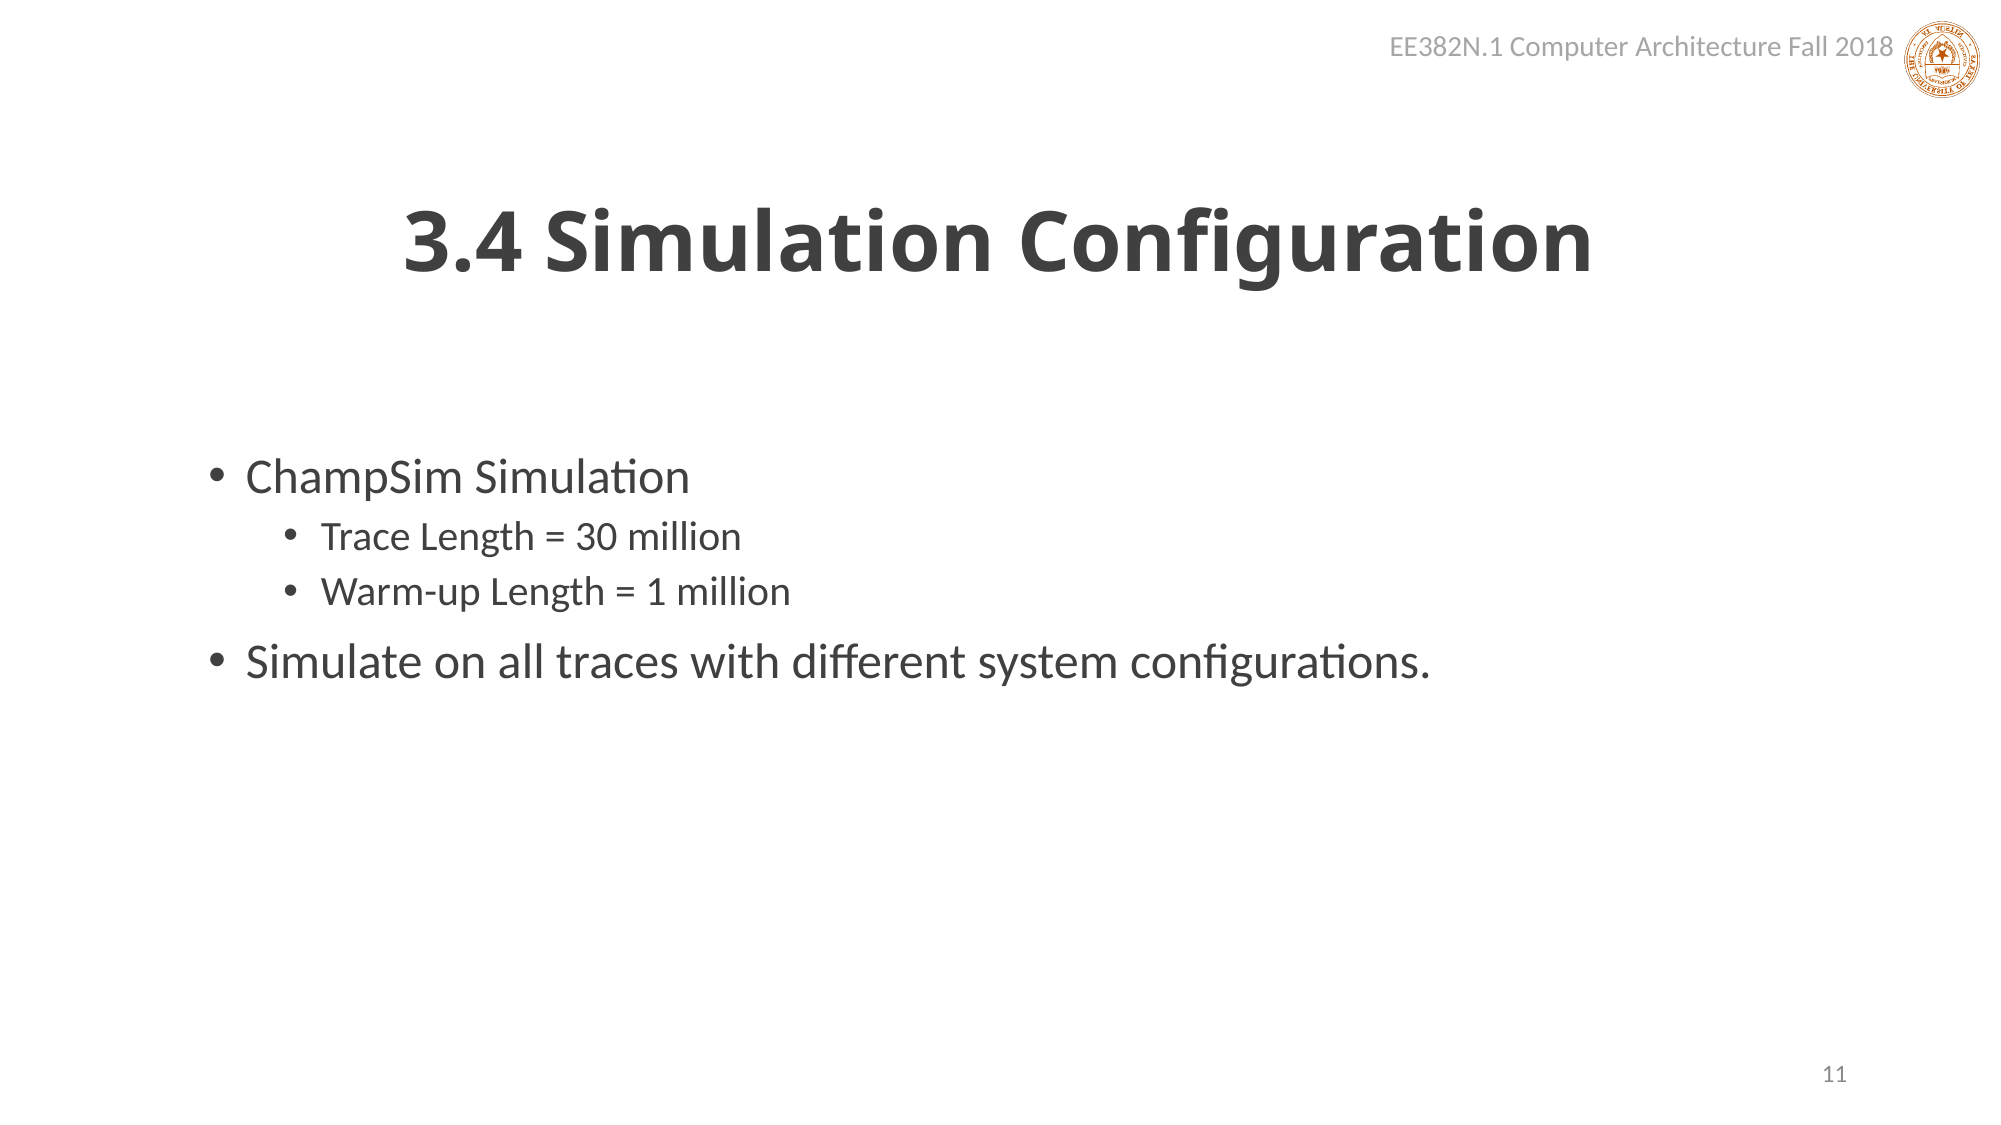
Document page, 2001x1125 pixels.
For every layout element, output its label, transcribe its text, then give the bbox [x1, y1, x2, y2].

list ChampSim Simulation Trace Length = 30 million Warm-up Length = 1 million Simulate on all traces with different system configurations. [193, 442, 1878, 990]
title 3.4 Simulation Configuration [193, 135, 1807, 353]
picture [1904, 21, 1980, 98]
slide_number 11 [1412, 1042, 1863, 1103]
